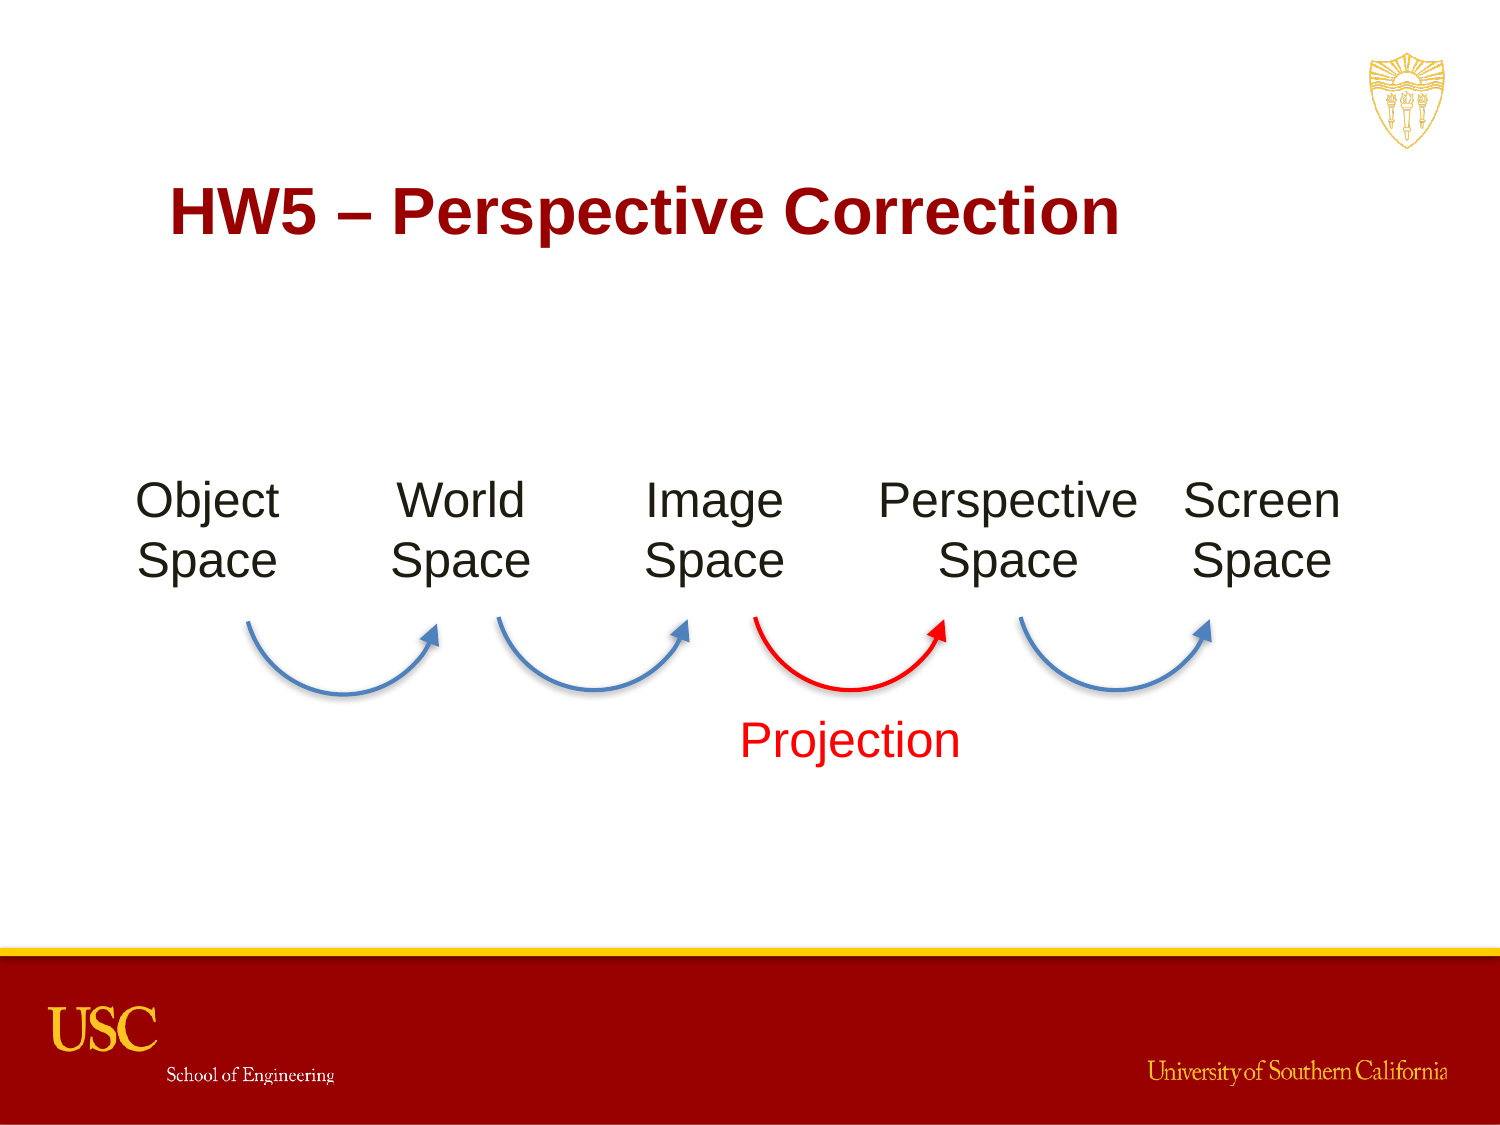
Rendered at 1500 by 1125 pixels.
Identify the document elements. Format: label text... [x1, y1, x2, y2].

text_box HW5 – Perspective Correction [154, 160, 1369, 315]
text_box [245, 596, 439, 697]
text_box Image Space [567, 460, 861, 595]
text_box Screen Space [1115, 460, 1409, 595]
text_box [753, 592, 947, 693]
text_box World Space [314, 460, 567, 595]
text_box Object Space [60, 460, 314, 595]
text_box Projection [703, 699, 998, 775]
text_box [496, 592, 690, 693]
text_box [1018, 592, 1212, 693]
text_box Perspective Space [861, 460, 1115, 595]
